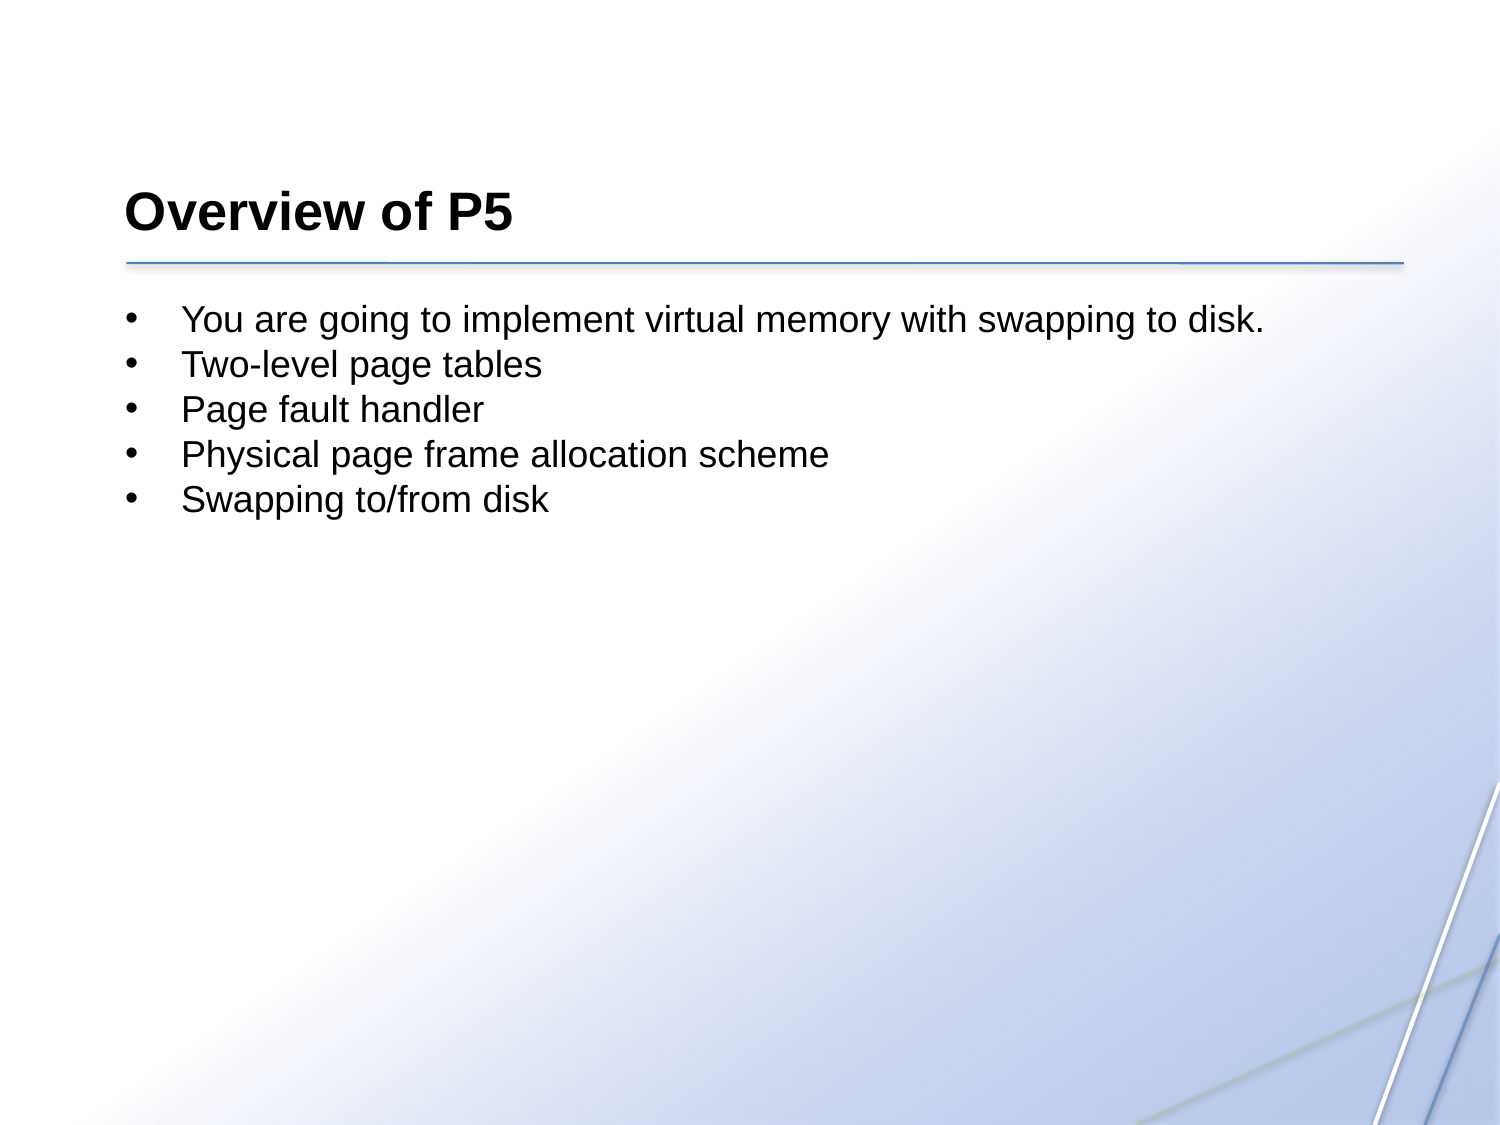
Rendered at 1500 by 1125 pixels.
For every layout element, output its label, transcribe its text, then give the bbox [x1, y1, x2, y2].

text_box You are going to implement virtual memory with swapping to disk. Two-level page tables Page fault handler Physical page frame allocation scheme Swapping to/from disk [109, 287, 1404, 1005]
text_box Overview of P5 [109, 49, 1403, 249]
